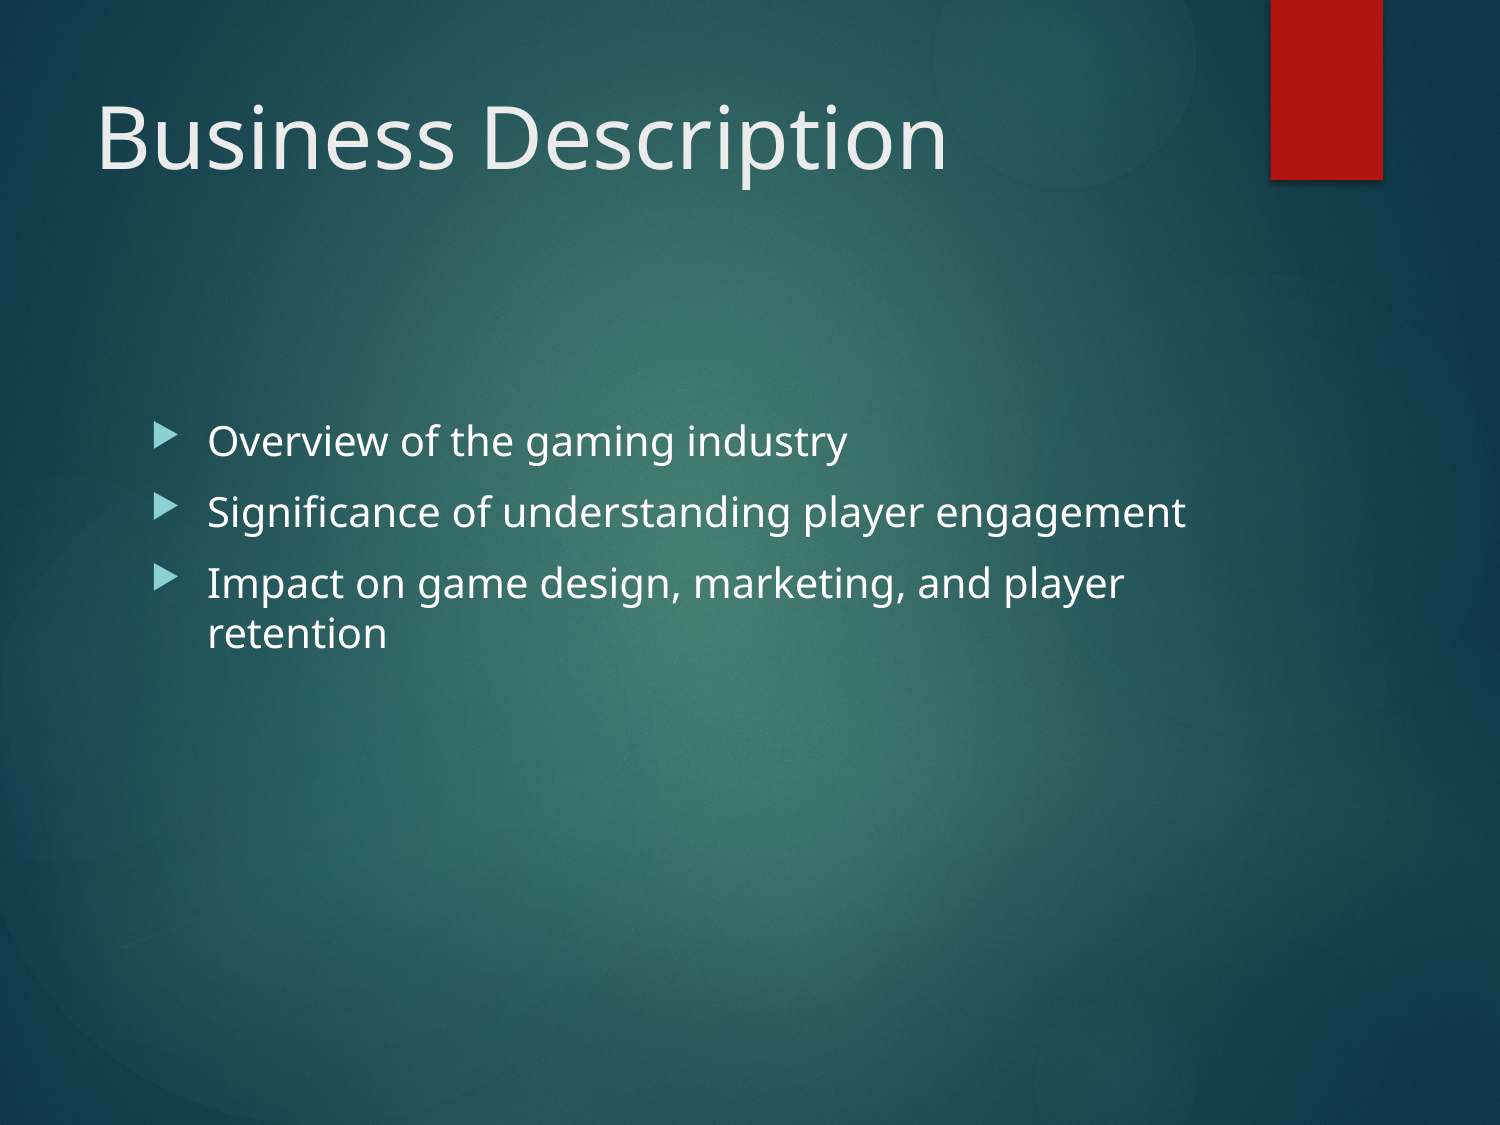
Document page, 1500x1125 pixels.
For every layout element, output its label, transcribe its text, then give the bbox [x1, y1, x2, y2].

list Overview of the gaming industry Significance of understanding player engagement Impact on game design, marketing, and player retention [135, 336, 1237, 1025]
title Business Description [79, 74, 1237, 304]
